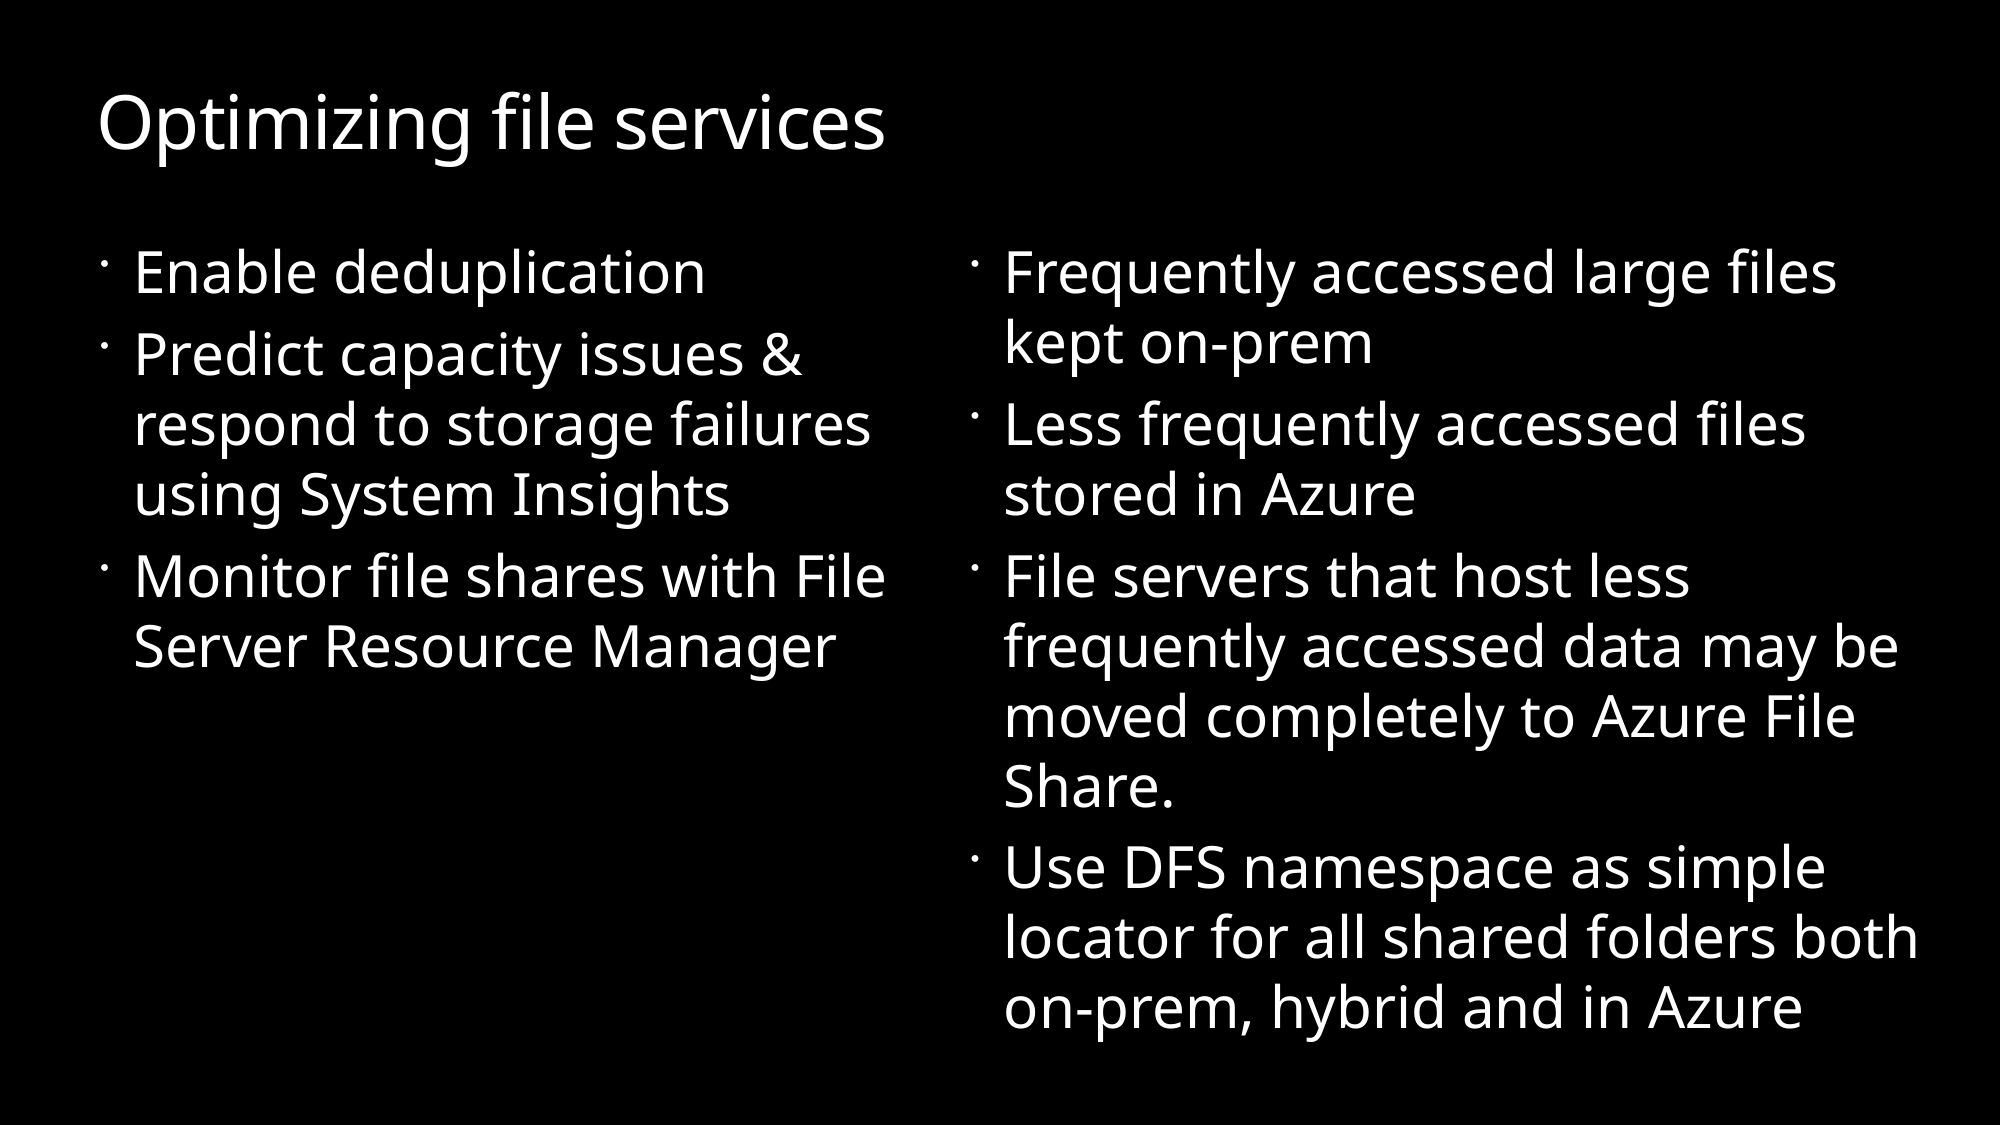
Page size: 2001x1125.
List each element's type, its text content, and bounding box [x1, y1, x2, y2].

title Optimizing file services [96, 75, 1904, 166]
list Enable deduplication Predict capacity issues & respond to storage failures using System Insights Monitor file shares with File Server Resource Manager [95, 235, 894, 688]
text_box Frequently accessed large files kept on-prem Less frequently accessed files stored in Azure File servers that host less frequently accessed data may be moved completely to Azure File Share. Use DFS namespace as simple locator for all shared folders both on-prem, hybrid and in Azure [966, 235, 1944, 1041]
